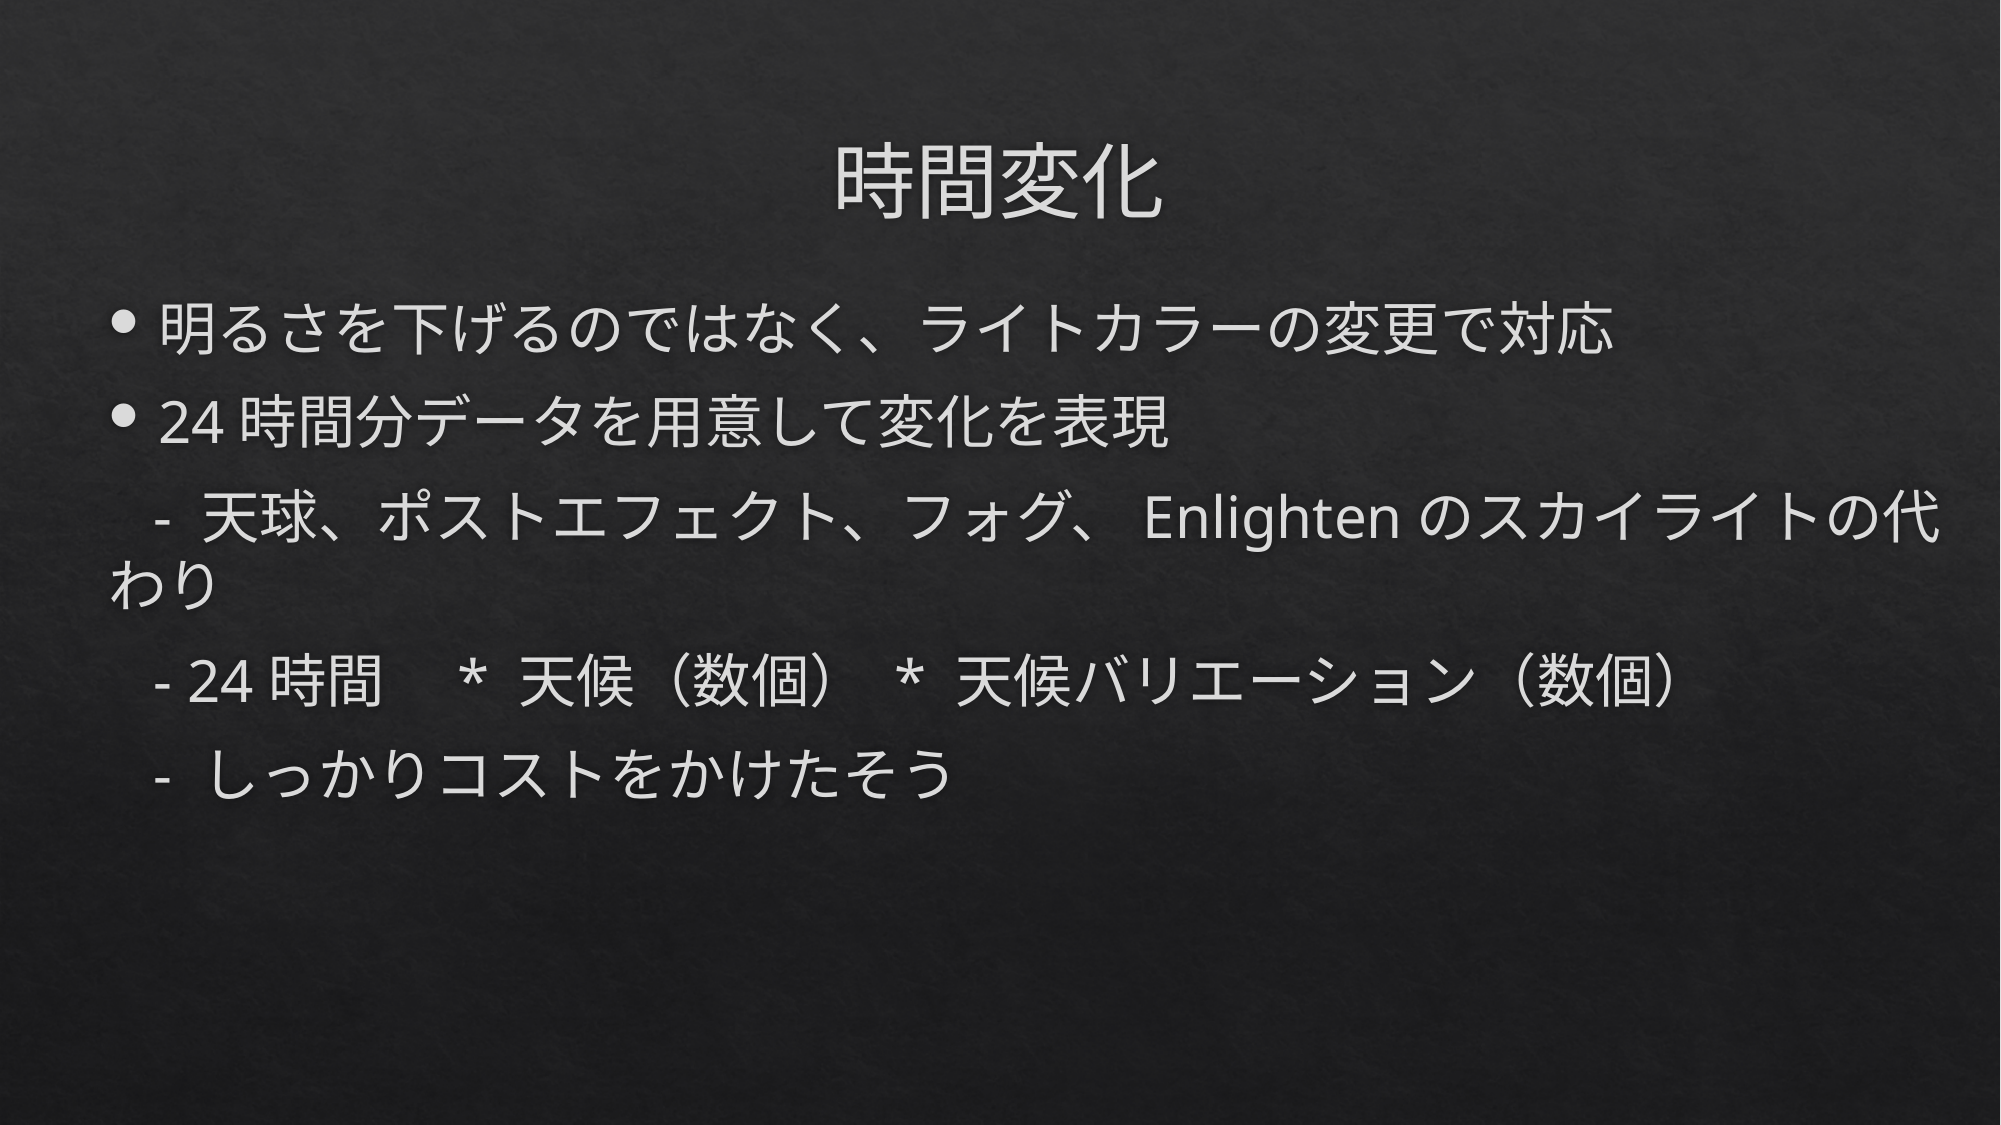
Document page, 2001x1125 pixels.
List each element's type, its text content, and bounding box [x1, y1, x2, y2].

list 明るさを下げるのではなく、ライトカラーの変更で対応 24時間分データを用意して変化を表現 - 天球、ポストエフェクト、フォグ、Enlightenのスカイライトの代わり - 24時間 * 天候（数個） * 天候バリエーション（数個） - しっかりコストをかけたそう [87, 284, 2000, 1085]
title 時間変化 [149, 99, 1849, 260]
